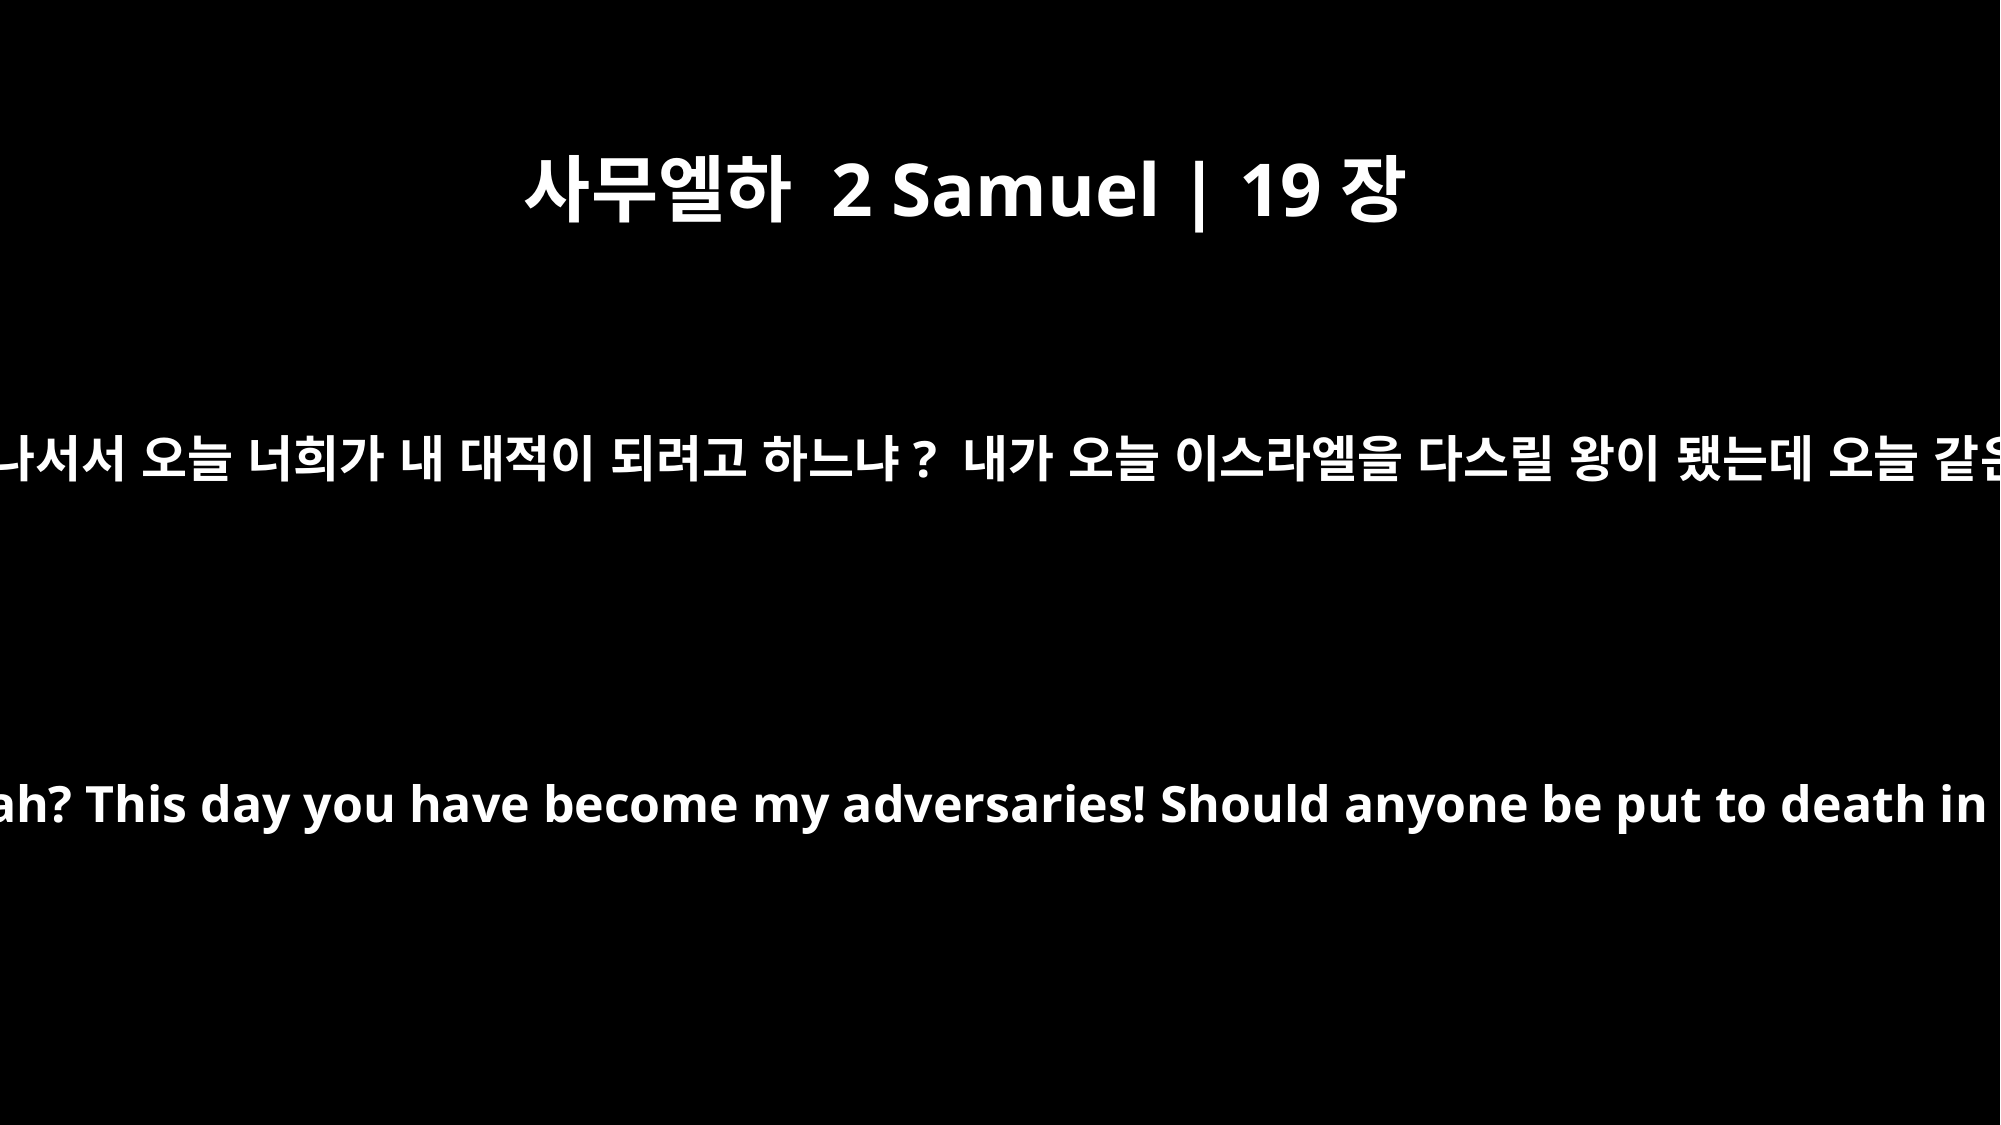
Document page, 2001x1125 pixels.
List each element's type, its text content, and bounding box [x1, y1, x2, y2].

text_box 22 다윗이 대답했습니다. “너희 스루야의 아들들아, 내 일에 왜 나서서 오늘 너희가 내 대적이 되려고 하느냐? 내가 오늘 이스라엘을 다스릴 왕이 됐는데 오늘 같은 날 이스라엘에서 누가 죽임을 당하면 어떻게 되겠느냐?” [0, 359, 2000, 495]
text_box 사무엘하 2 Samuel | 19장 [509, 136, 1423, 239]
text_box David replied, "What do you and I have in common, you sons of Zeruiah? This day you have become my adversaries! Should anyone be put to death in Israel today? Do I not know that today I am king over Israel?" [0, 764, 2000, 840]
